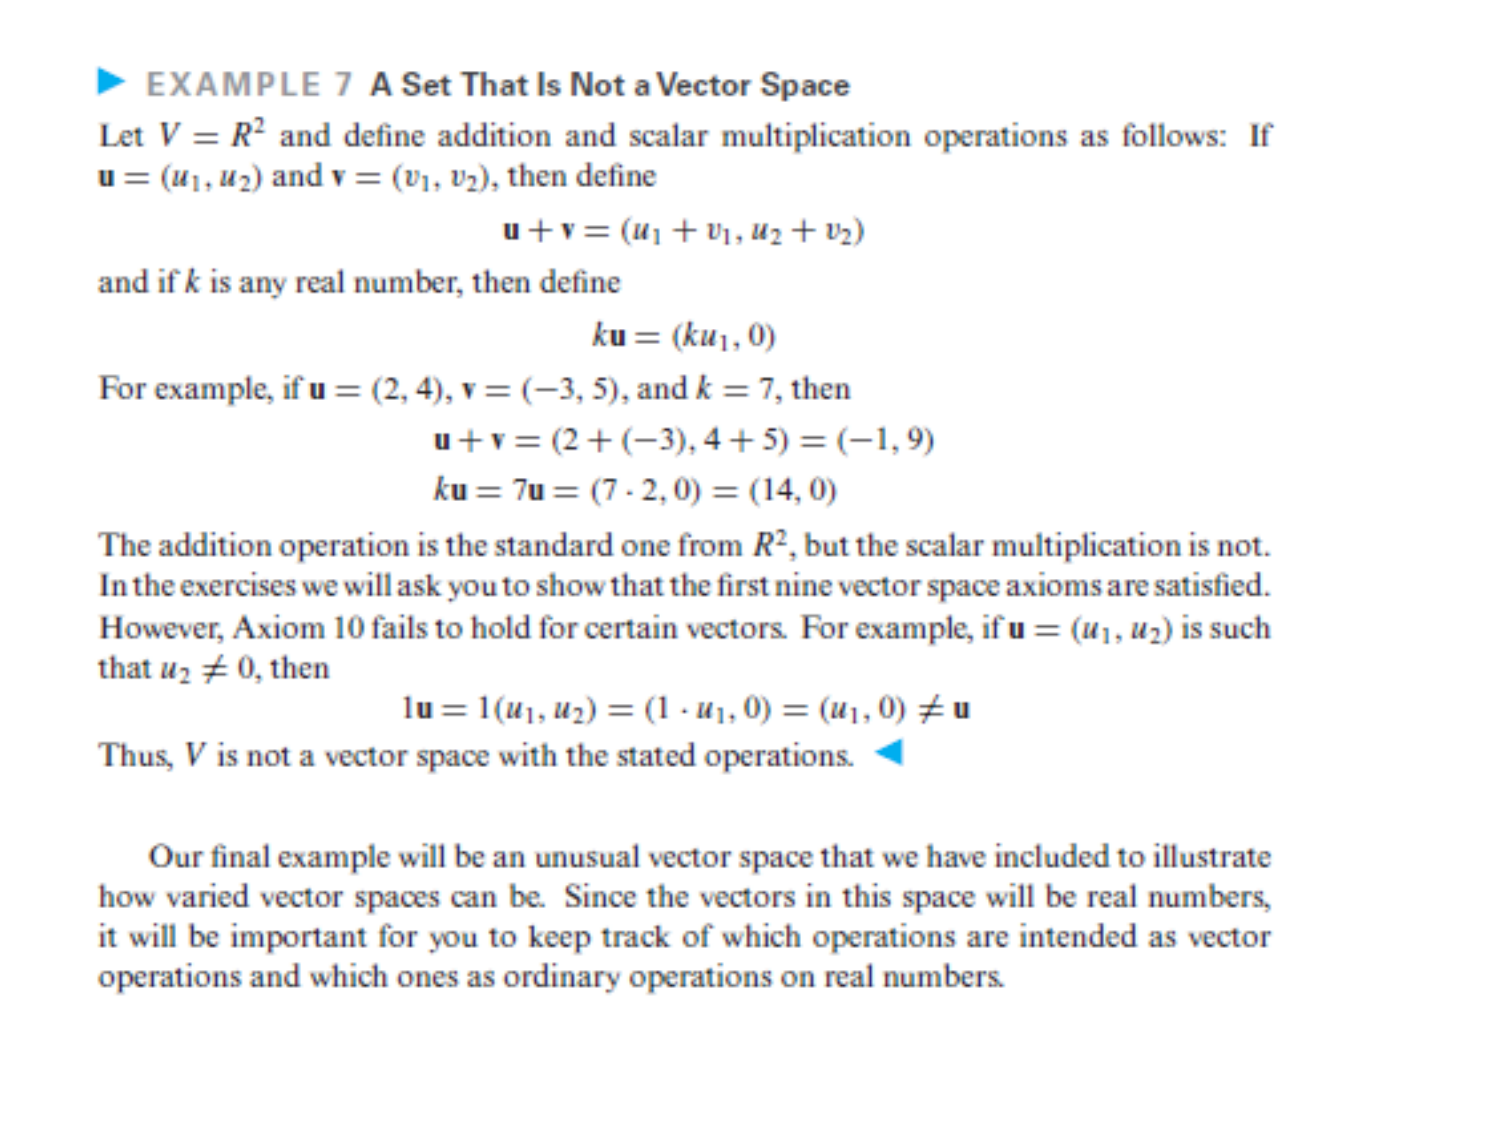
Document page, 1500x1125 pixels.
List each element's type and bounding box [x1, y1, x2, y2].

picture [74, 62, 1339, 1026]
